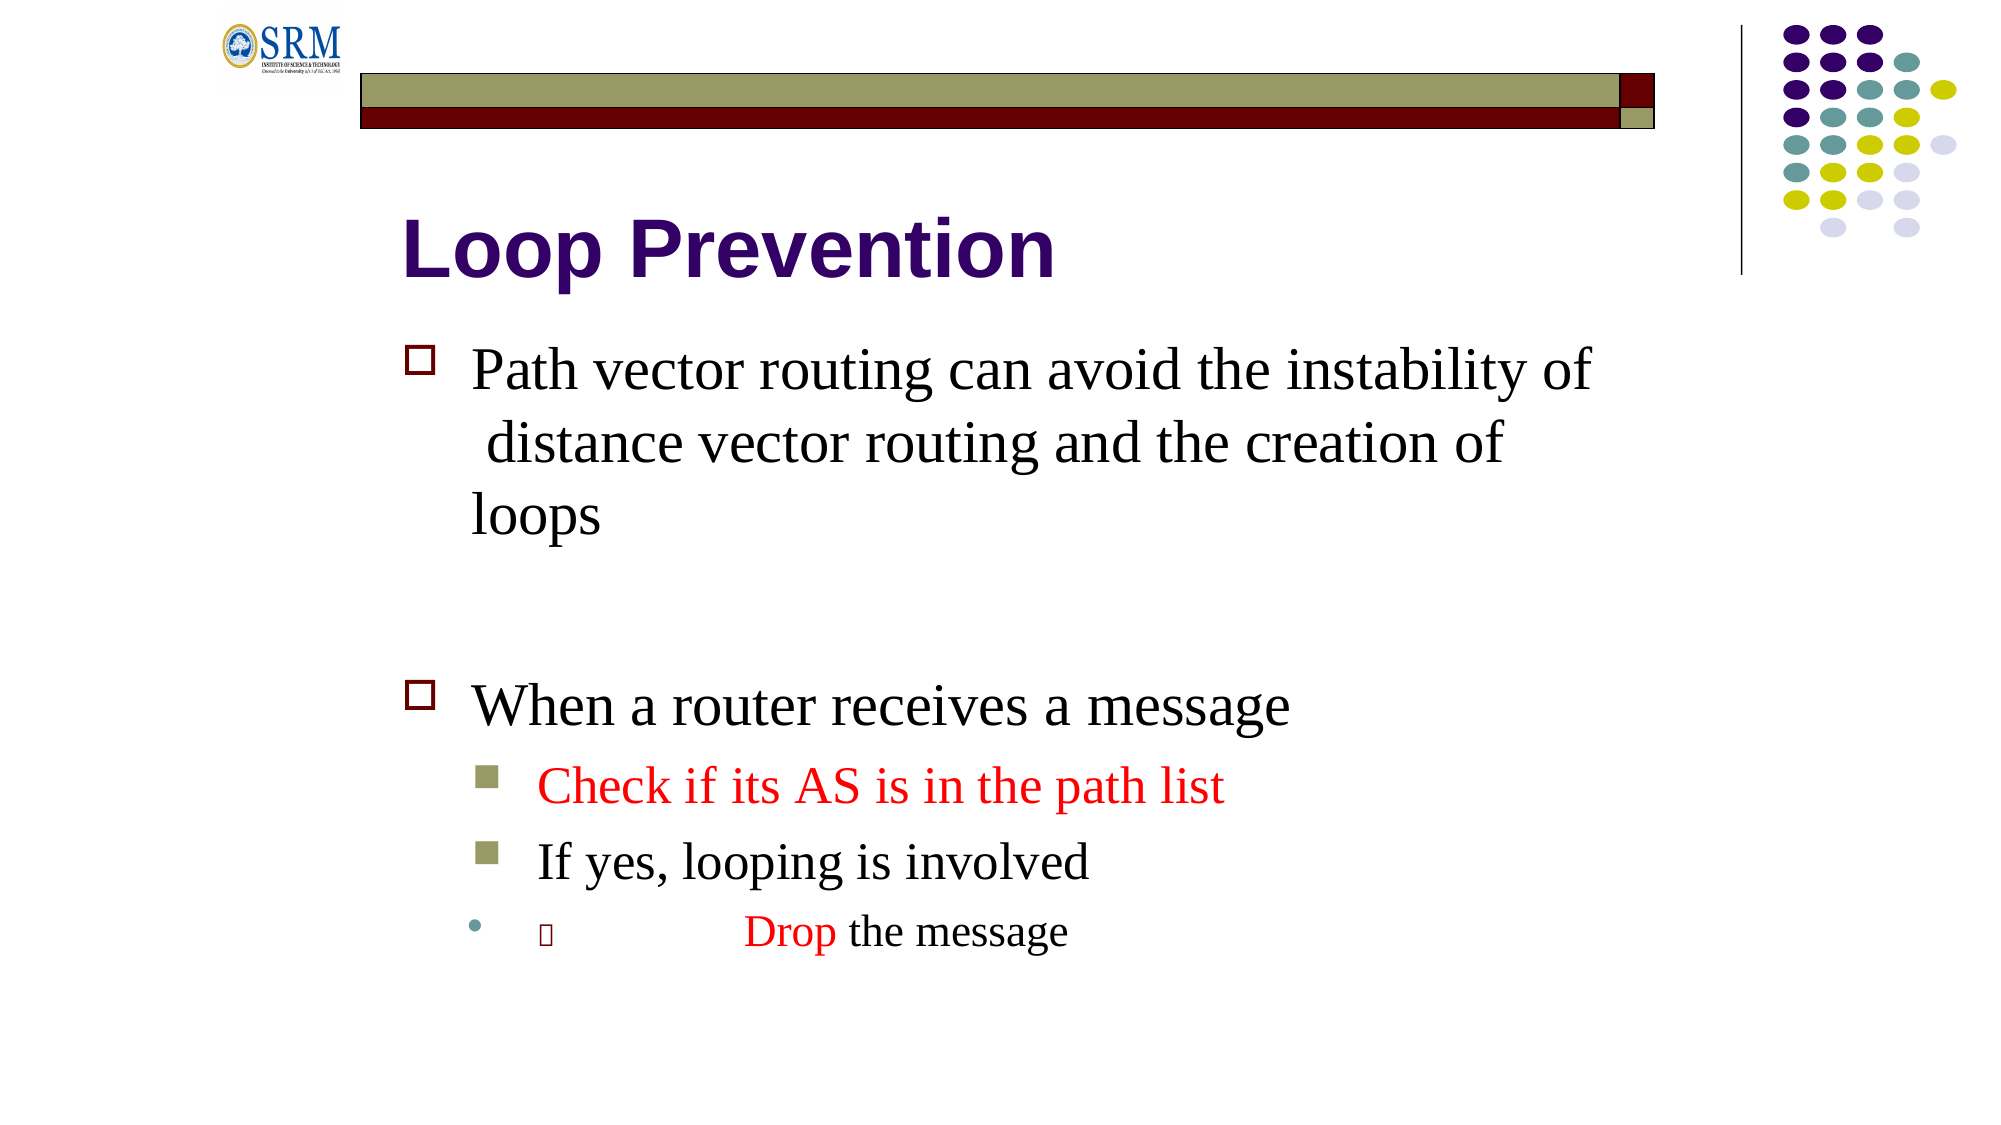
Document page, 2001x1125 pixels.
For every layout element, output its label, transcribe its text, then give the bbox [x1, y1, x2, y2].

table_header [1621, 74, 1653, 107]
table_cell [1107, 108, 1619, 128]
table_cell [362, 108, 399, 128]
table_header [362, 74, 1619, 107]
text_box Path vector routing can avoid the instability of distance vector routing and the creation of loops When a router receives a message Check if its AS is in the path list If yes, looping is involved  Drop the message [399, 327, 1598, 956]
table_cell [1621, 108, 1653, 128]
picture [220, 5, 343, 92]
title Loop Prevention [399, 104, 1107, 294]
